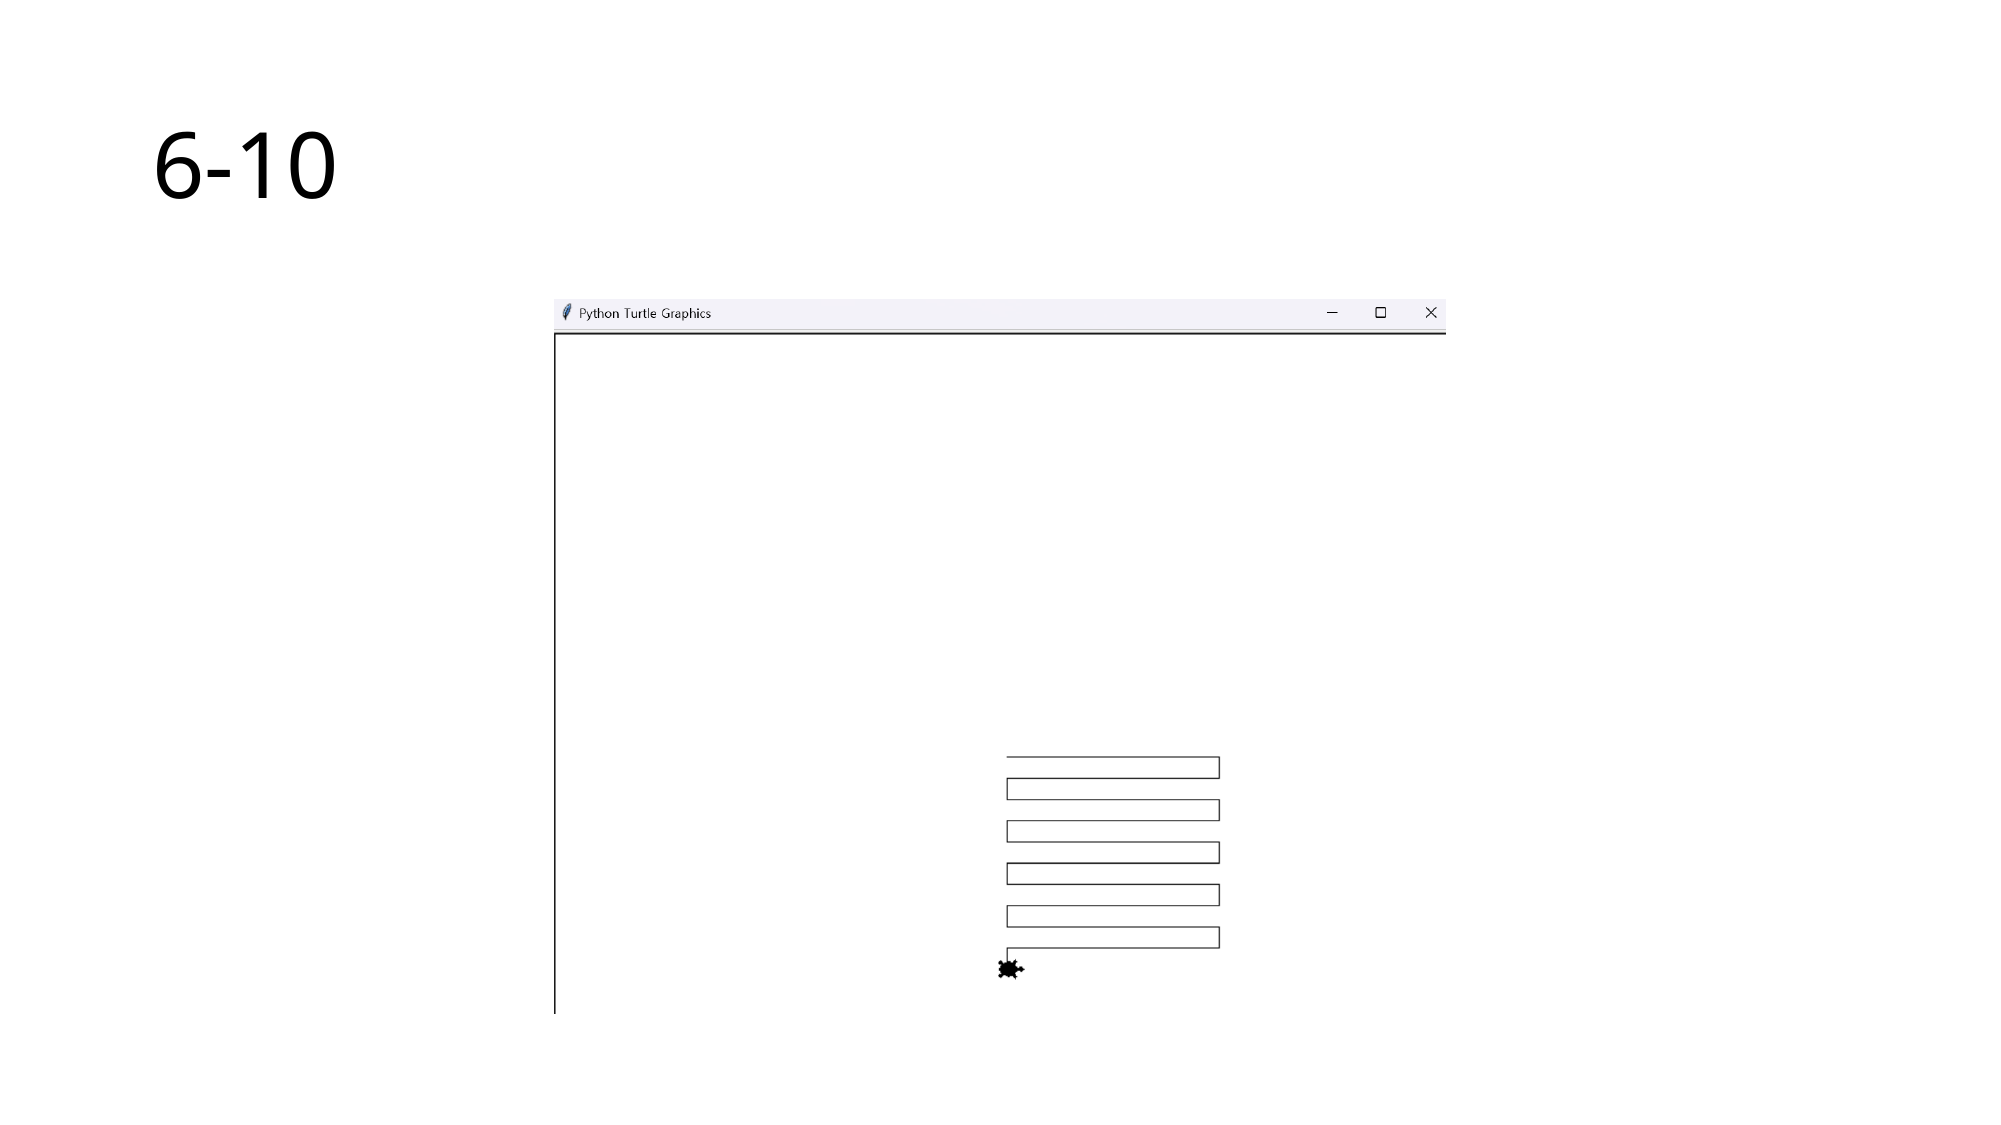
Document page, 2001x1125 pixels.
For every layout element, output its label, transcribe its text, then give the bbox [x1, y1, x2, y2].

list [554, 299, 1446, 1014]
title 6-10 [137, 59, 1863, 278]
